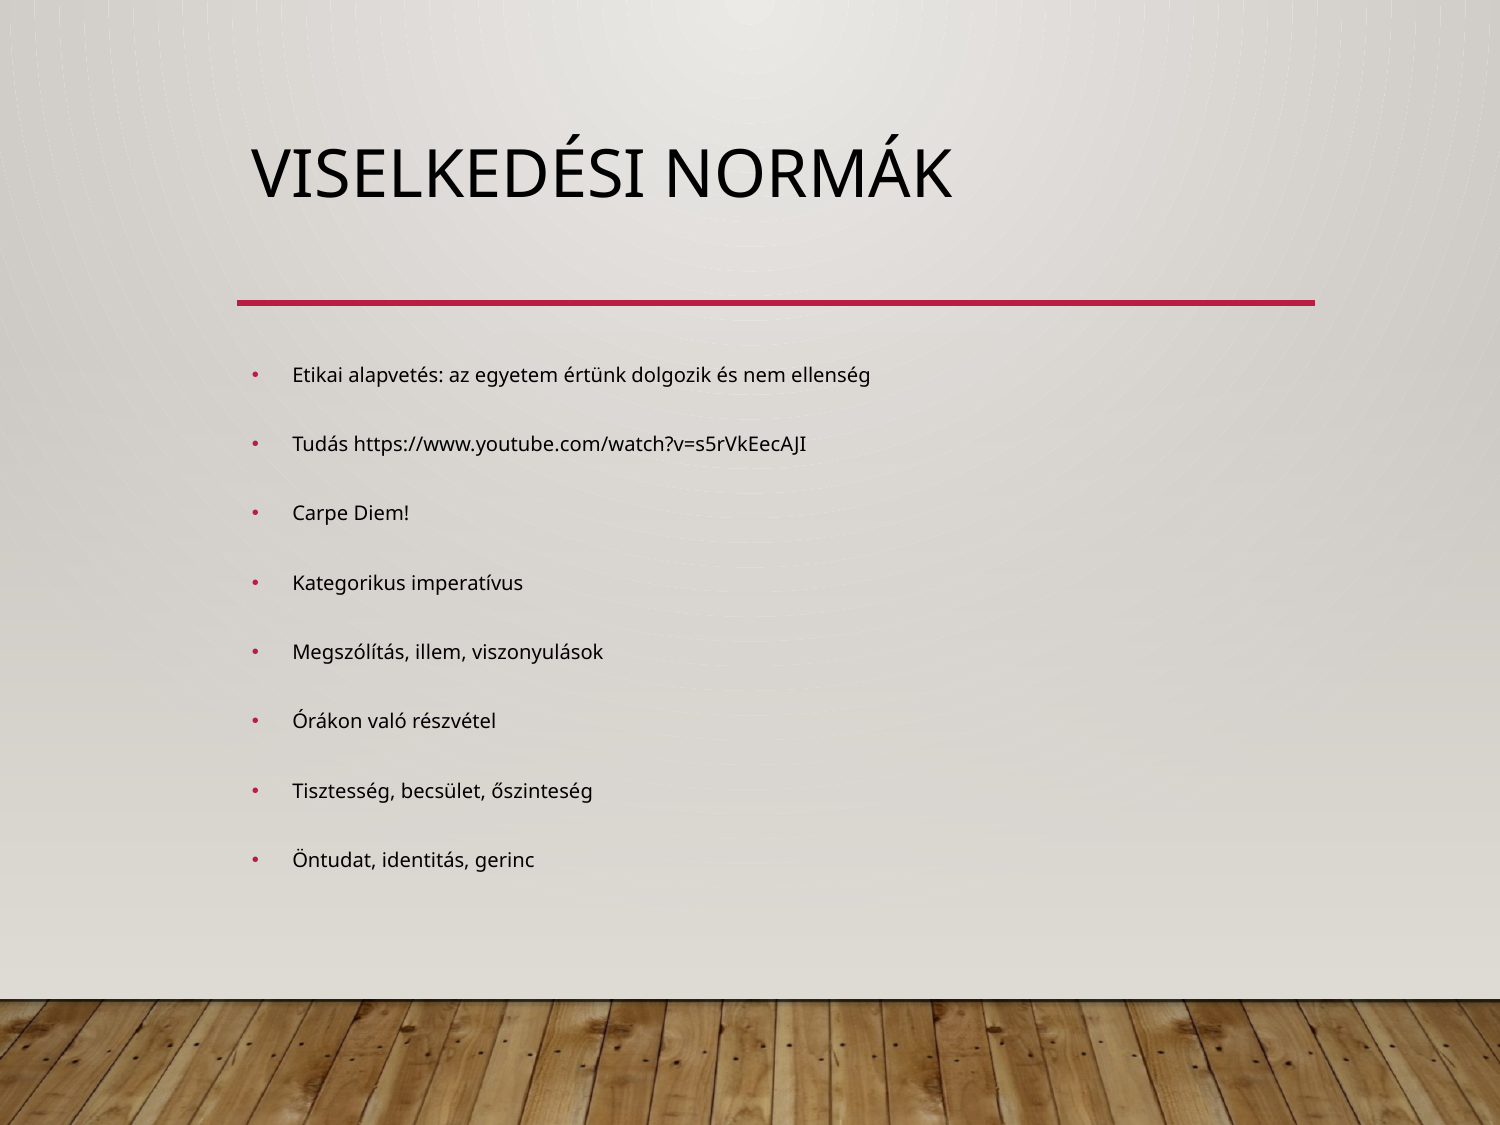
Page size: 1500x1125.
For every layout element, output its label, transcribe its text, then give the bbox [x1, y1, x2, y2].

title Viselkedési normák [236, 131, 1315, 305]
picture [0, 999, 1500, 1125]
list Etikai alapvetés: az egyetem értünk dolgozik és nem ellenség Tudás https://www.youtube.com/watch?v=s5rVkEecAJI Carpe Diem! Kategorikus imperatívus Megszólítás, illem, viszonyulások Órákon való részvétel Tisztesség, becsület, őszinteség Öntudat, identitás, gerinc [236, 330, 1315, 897]
